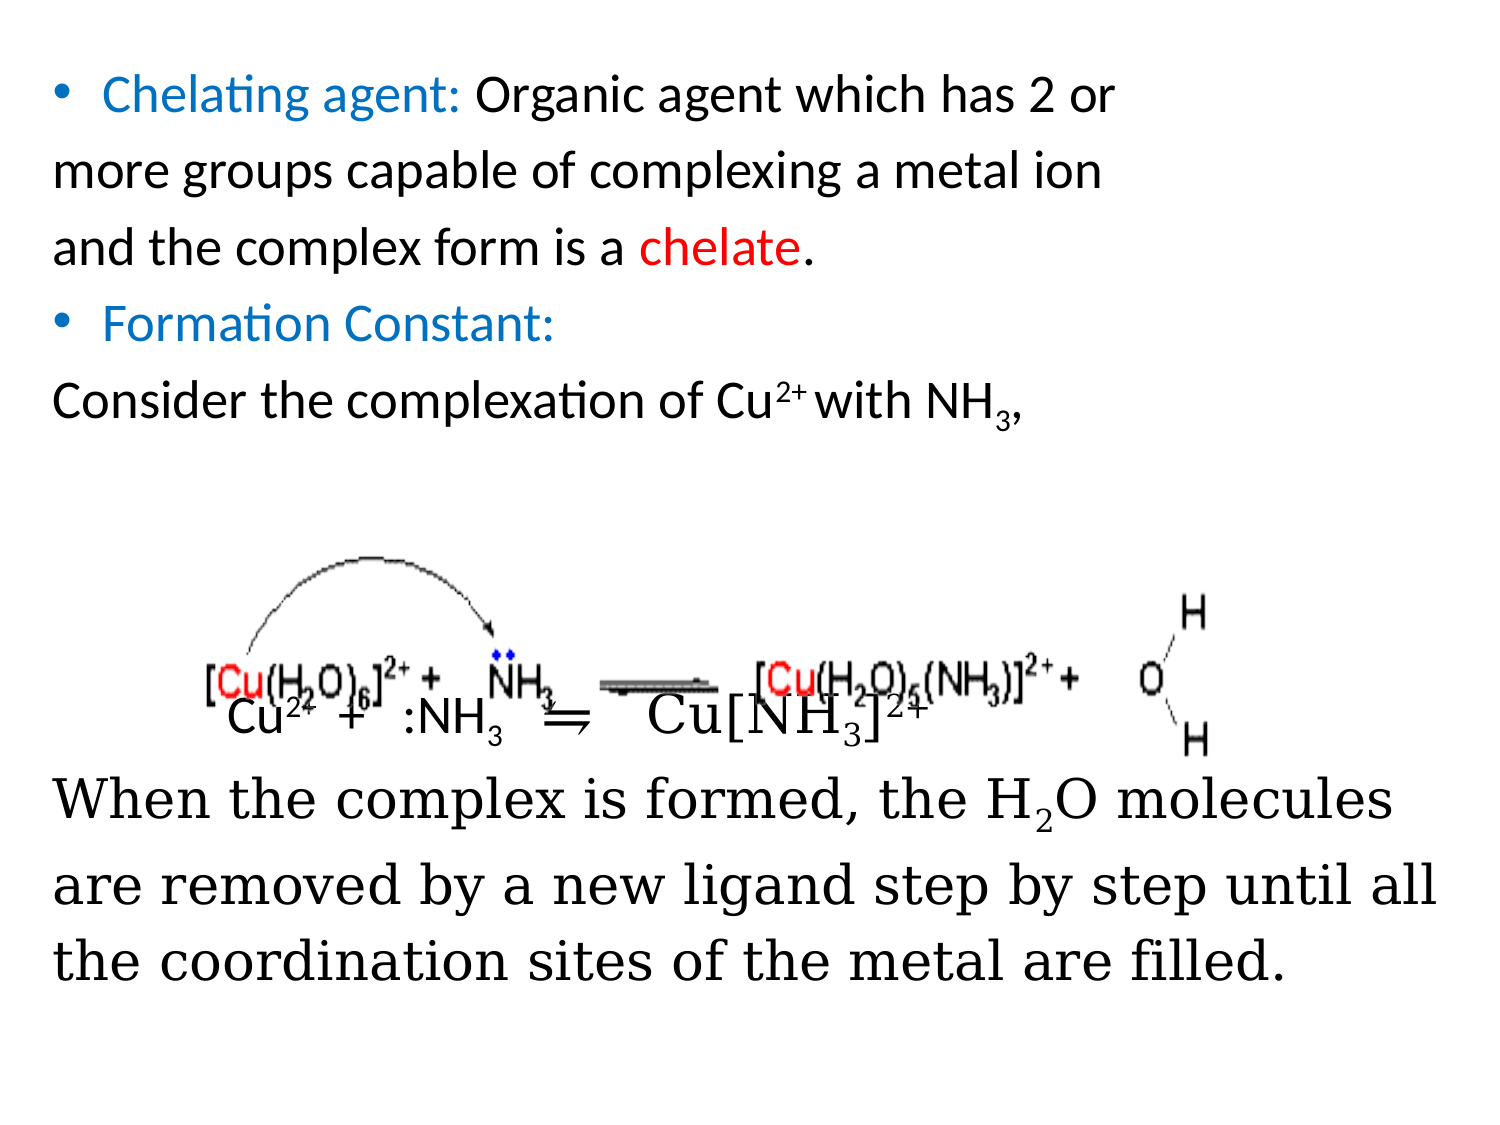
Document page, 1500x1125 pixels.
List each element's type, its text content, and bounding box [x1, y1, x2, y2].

list Chelating agent: Organic agent which has 2 or more groups capable of complexing a metal ion and the complex form is a chelate. Formation Constant: Consider the complexation of Cu2+ with NH3, Cu2+ + :NH3 ⇋ Cu[NH3]2+ When the complex is formed, the H2O molecules are removed by a new ligand step by step until all the coordination sites of the metal are filled. [37, 50, 1463, 1075]
picture [199, 549, 1213, 763]
